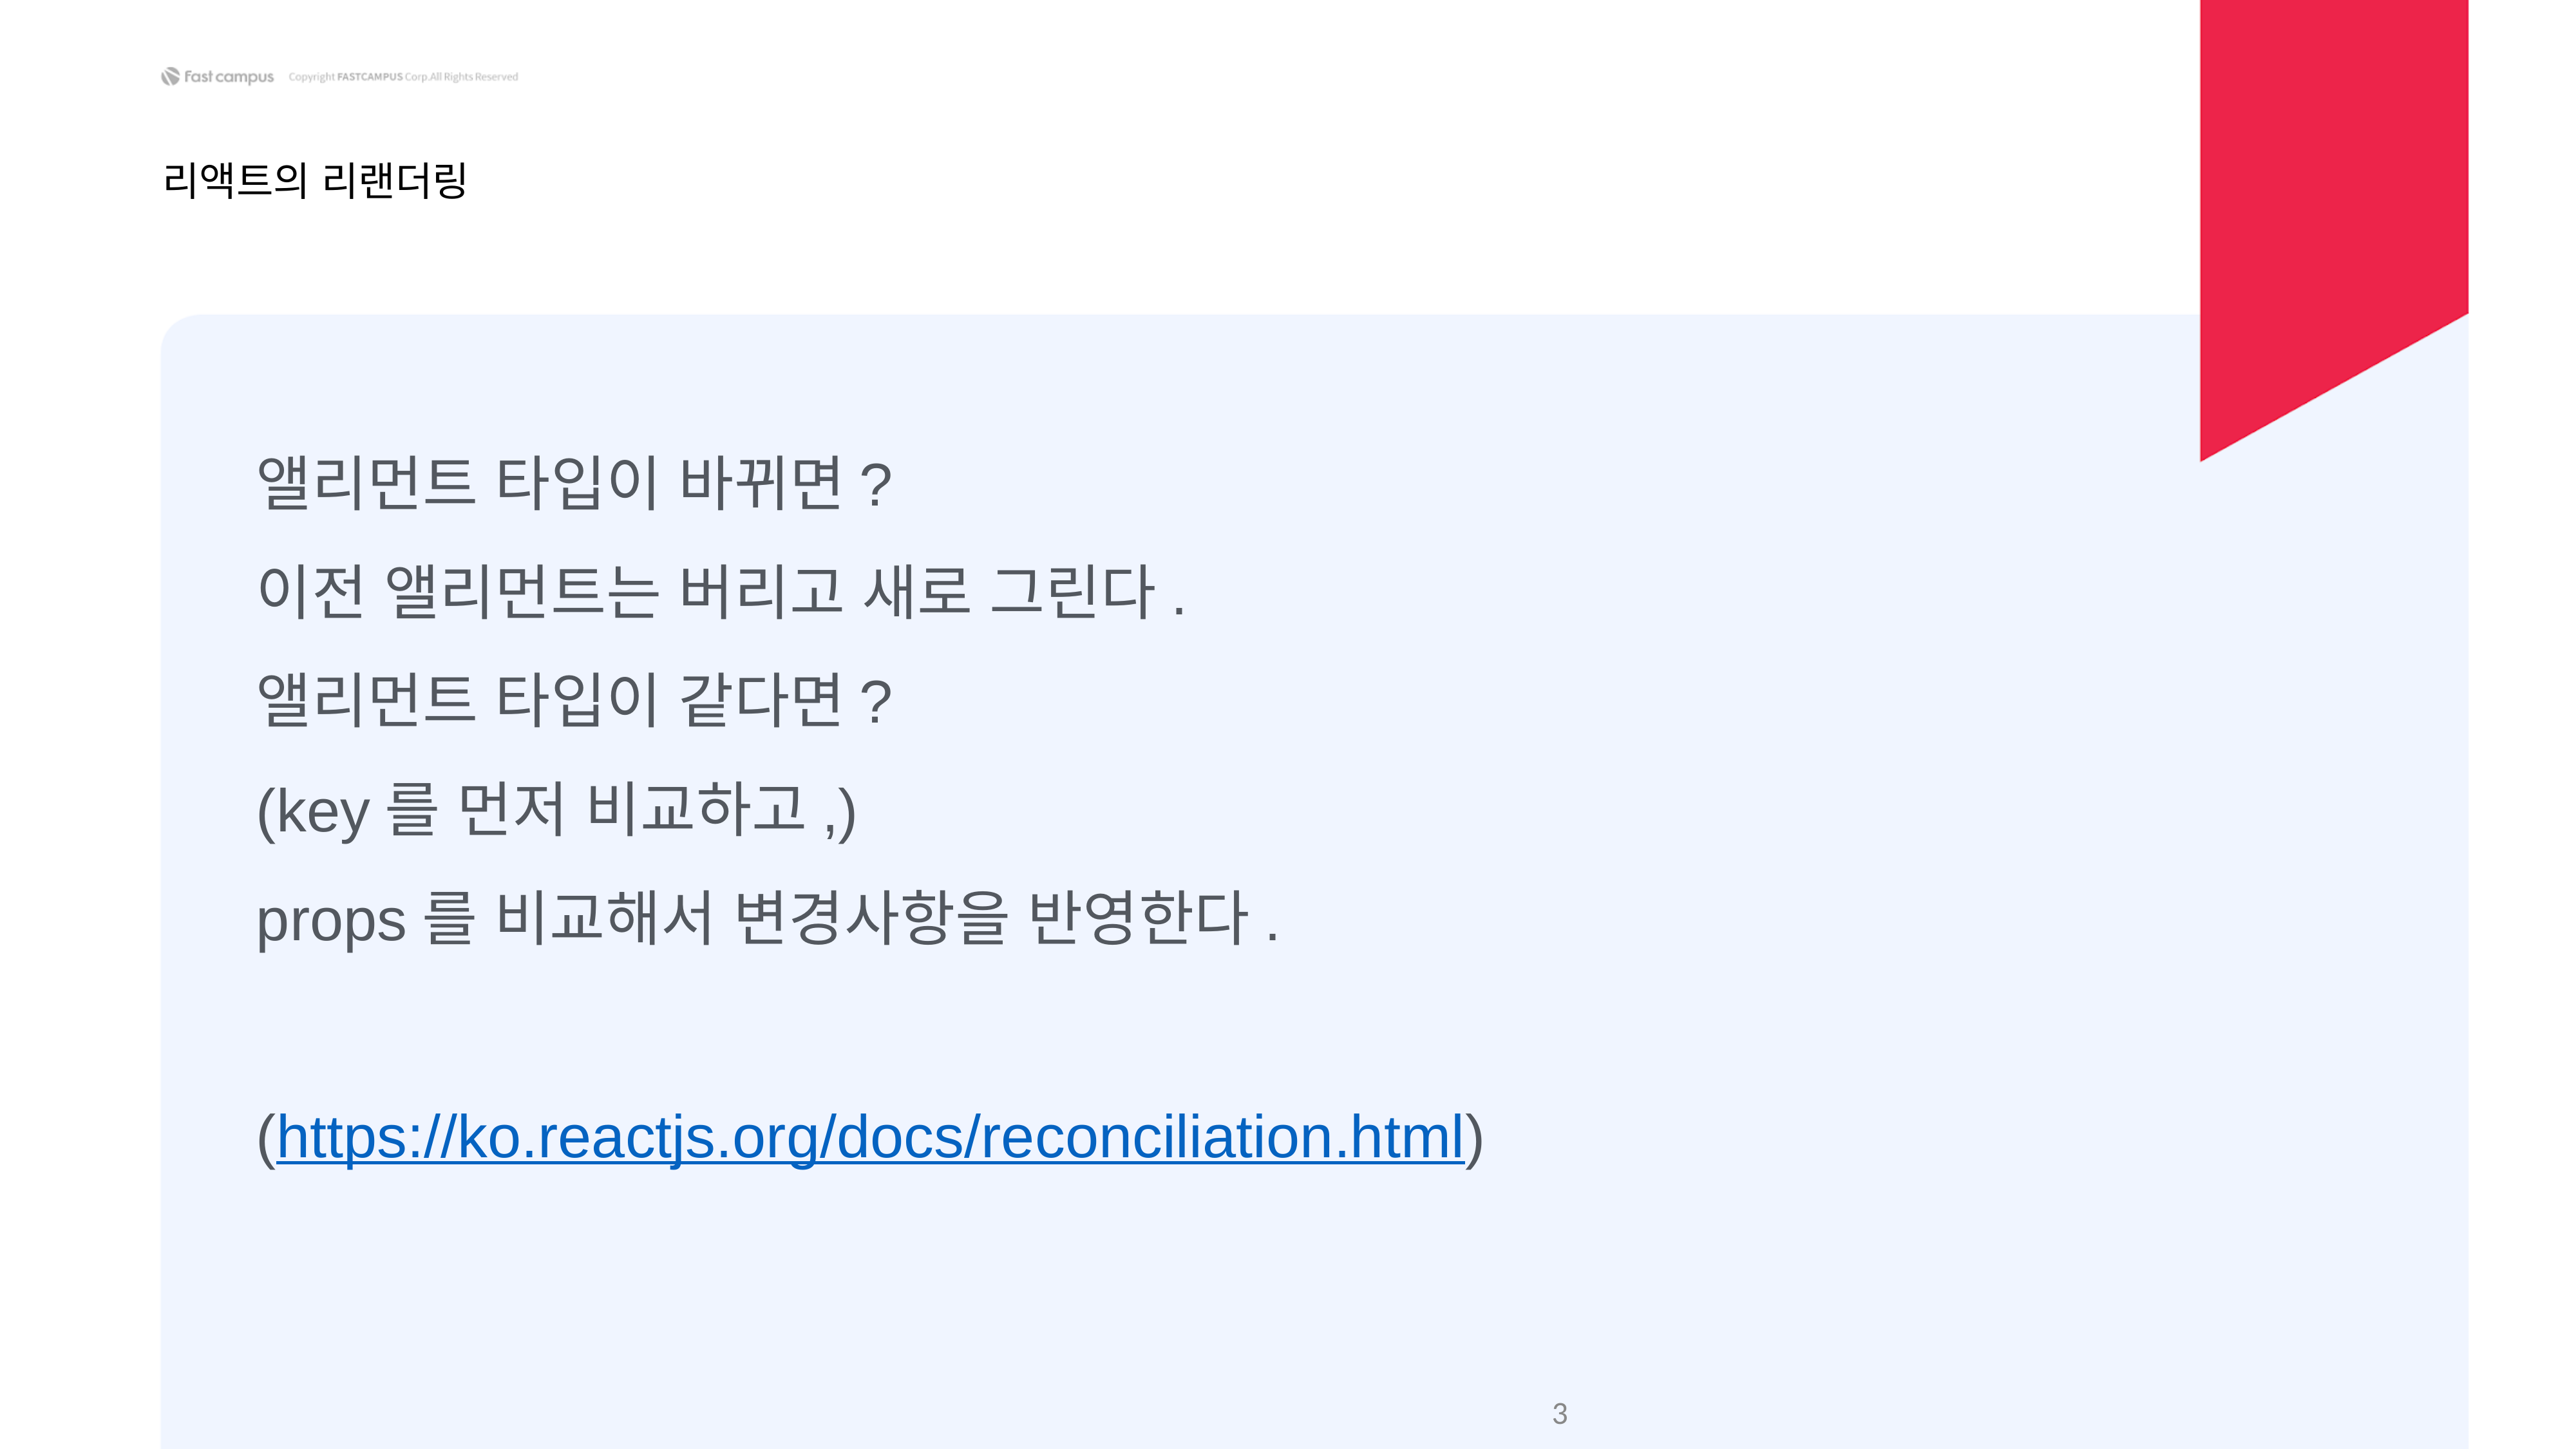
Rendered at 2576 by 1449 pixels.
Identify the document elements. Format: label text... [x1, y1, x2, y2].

slide_number ‹#› [998, 1372, 1578, 1449]
text_box 앨리먼트 타입이 바뀌면? 이전 앨리먼트는 버리고 새로 그린다. 앨리먼트 타입이 같다면? (key를 먼저 비교하고,) props를 비교해서 변경사항을 반영한다. (https://ko.reactjs.org/docs/reconciliation.html) [254, 408, 2148, 1277]
picture [0, 0, 2576, 1449]
text_box 리액트의 리랜더링 [160, 154, 631, 269]
